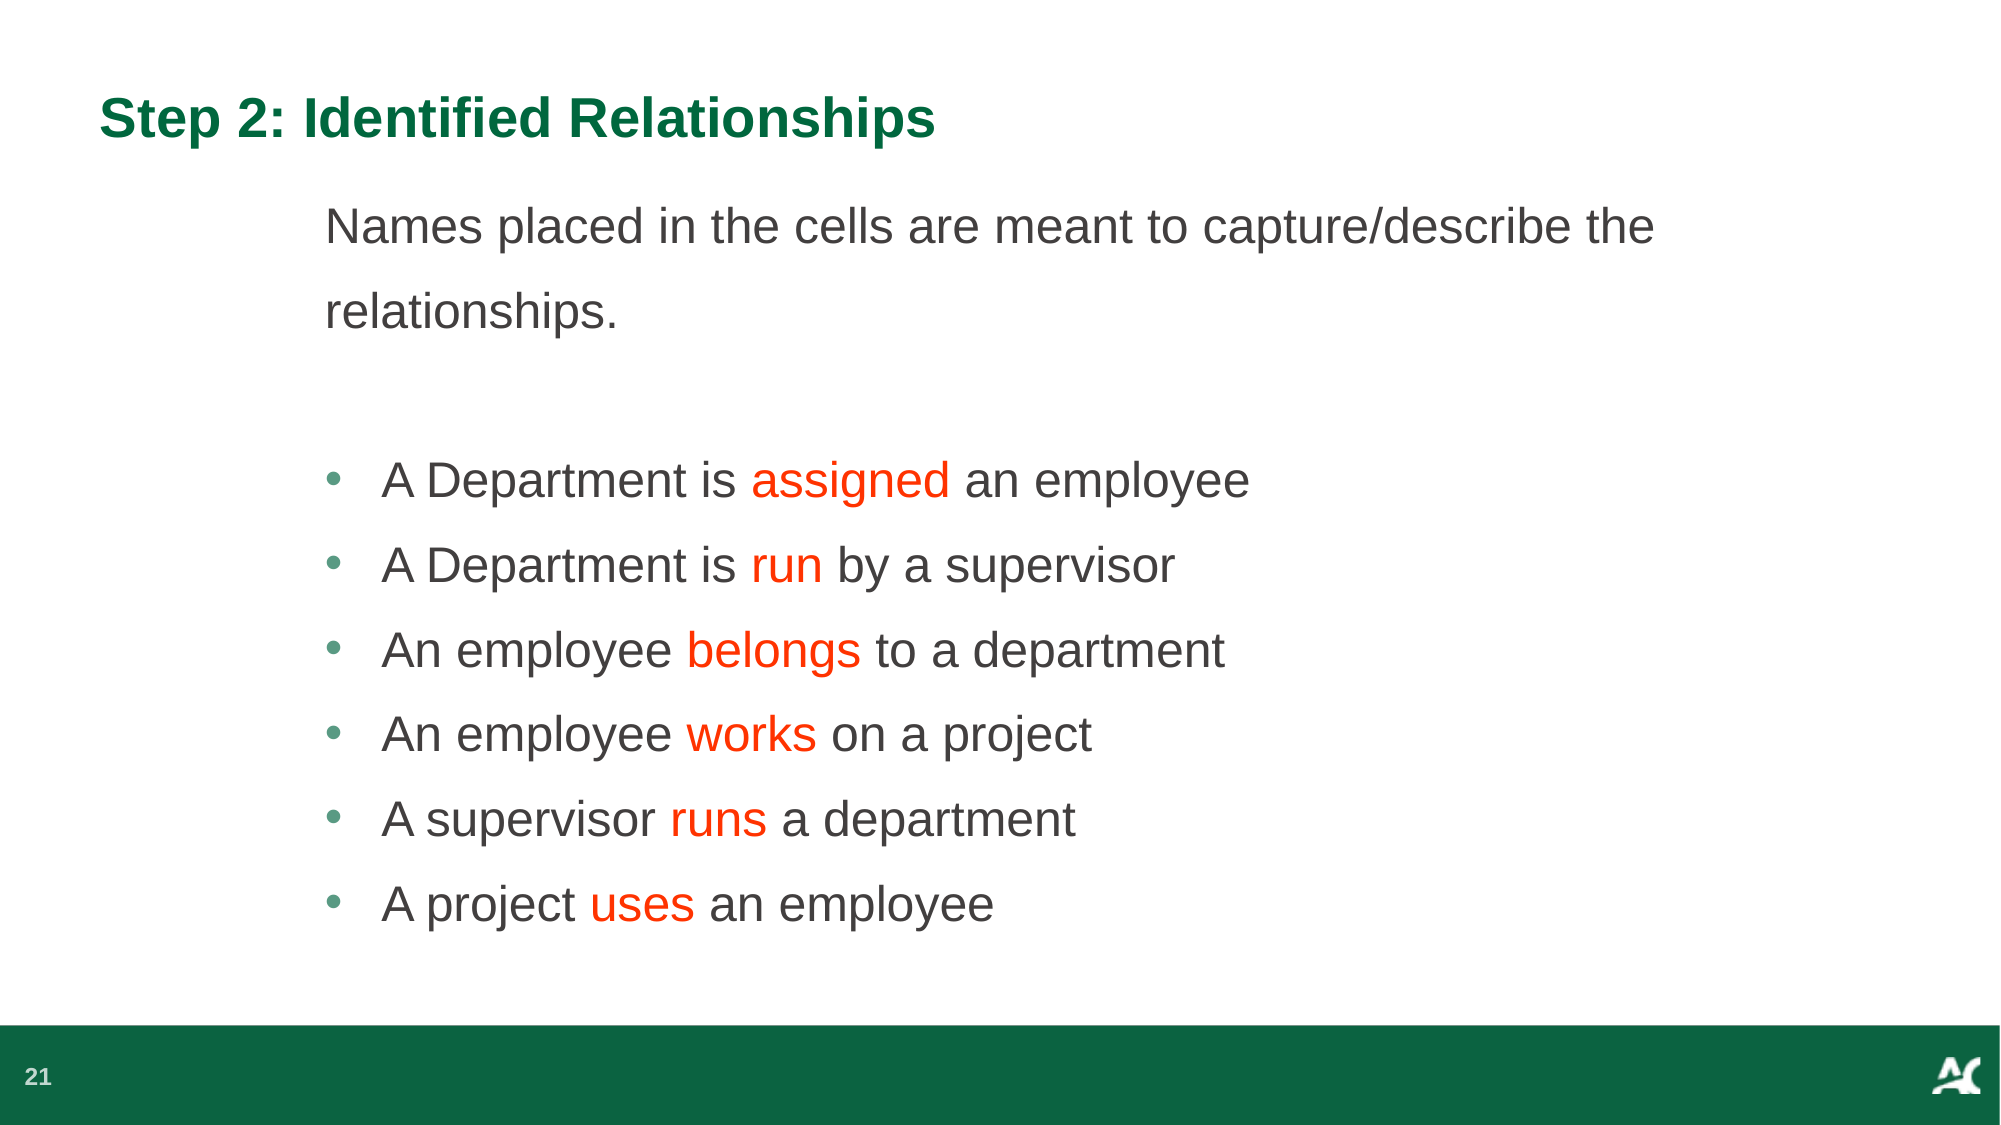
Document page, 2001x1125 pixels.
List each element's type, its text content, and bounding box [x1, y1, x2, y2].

slide_number 21 [24, 1045, 90, 1106]
title Step 2: Identified Relationships [99, 94, 1882, 259]
list Names placed in the cells are meant to capture/describe the relationships. A Department is assigned an employee A Department is run by a supervisor An employee belongs to a department An employee works on a project A supervisor runs a department A project uses an employee [324, 187, 1662, 975]
